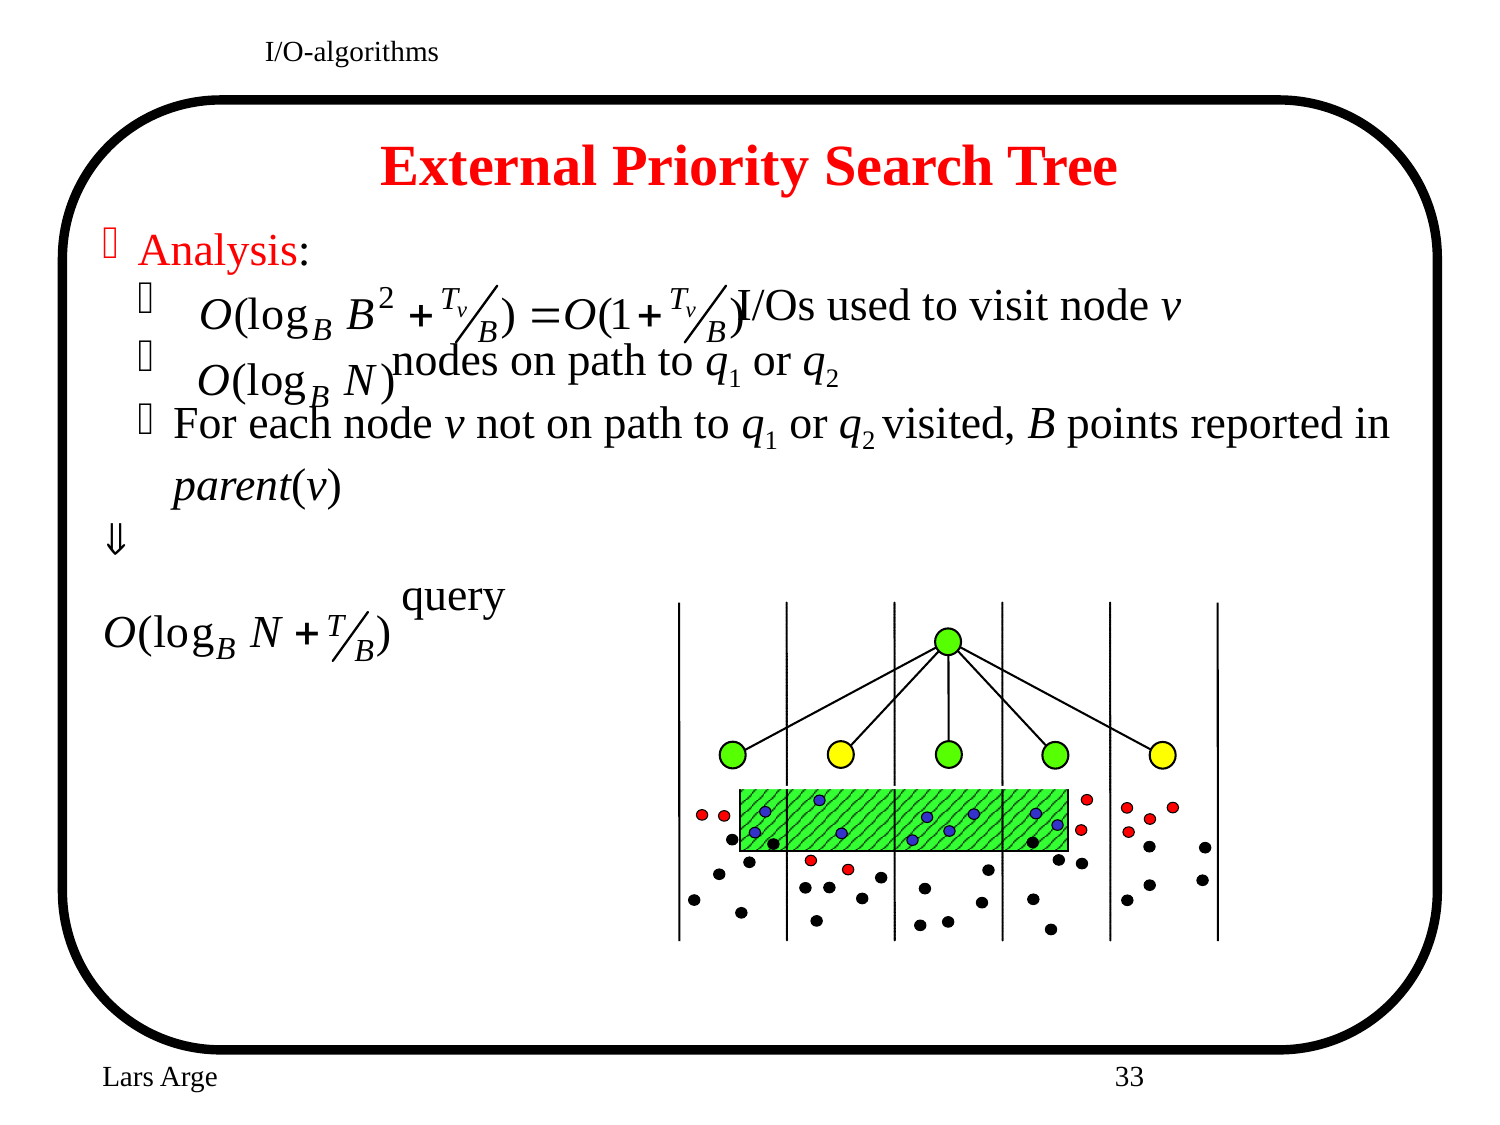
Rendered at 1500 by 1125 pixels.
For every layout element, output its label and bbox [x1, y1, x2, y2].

picture [189, 274, 757, 419]
text_box [87, 1050, 400, 1125]
text_box [87, 112, 1413, 1025]
text_box [249, 24, 1238, 88]
picture [95, 601, 401, 671]
text_box [1100, 1050, 1413, 1125]
